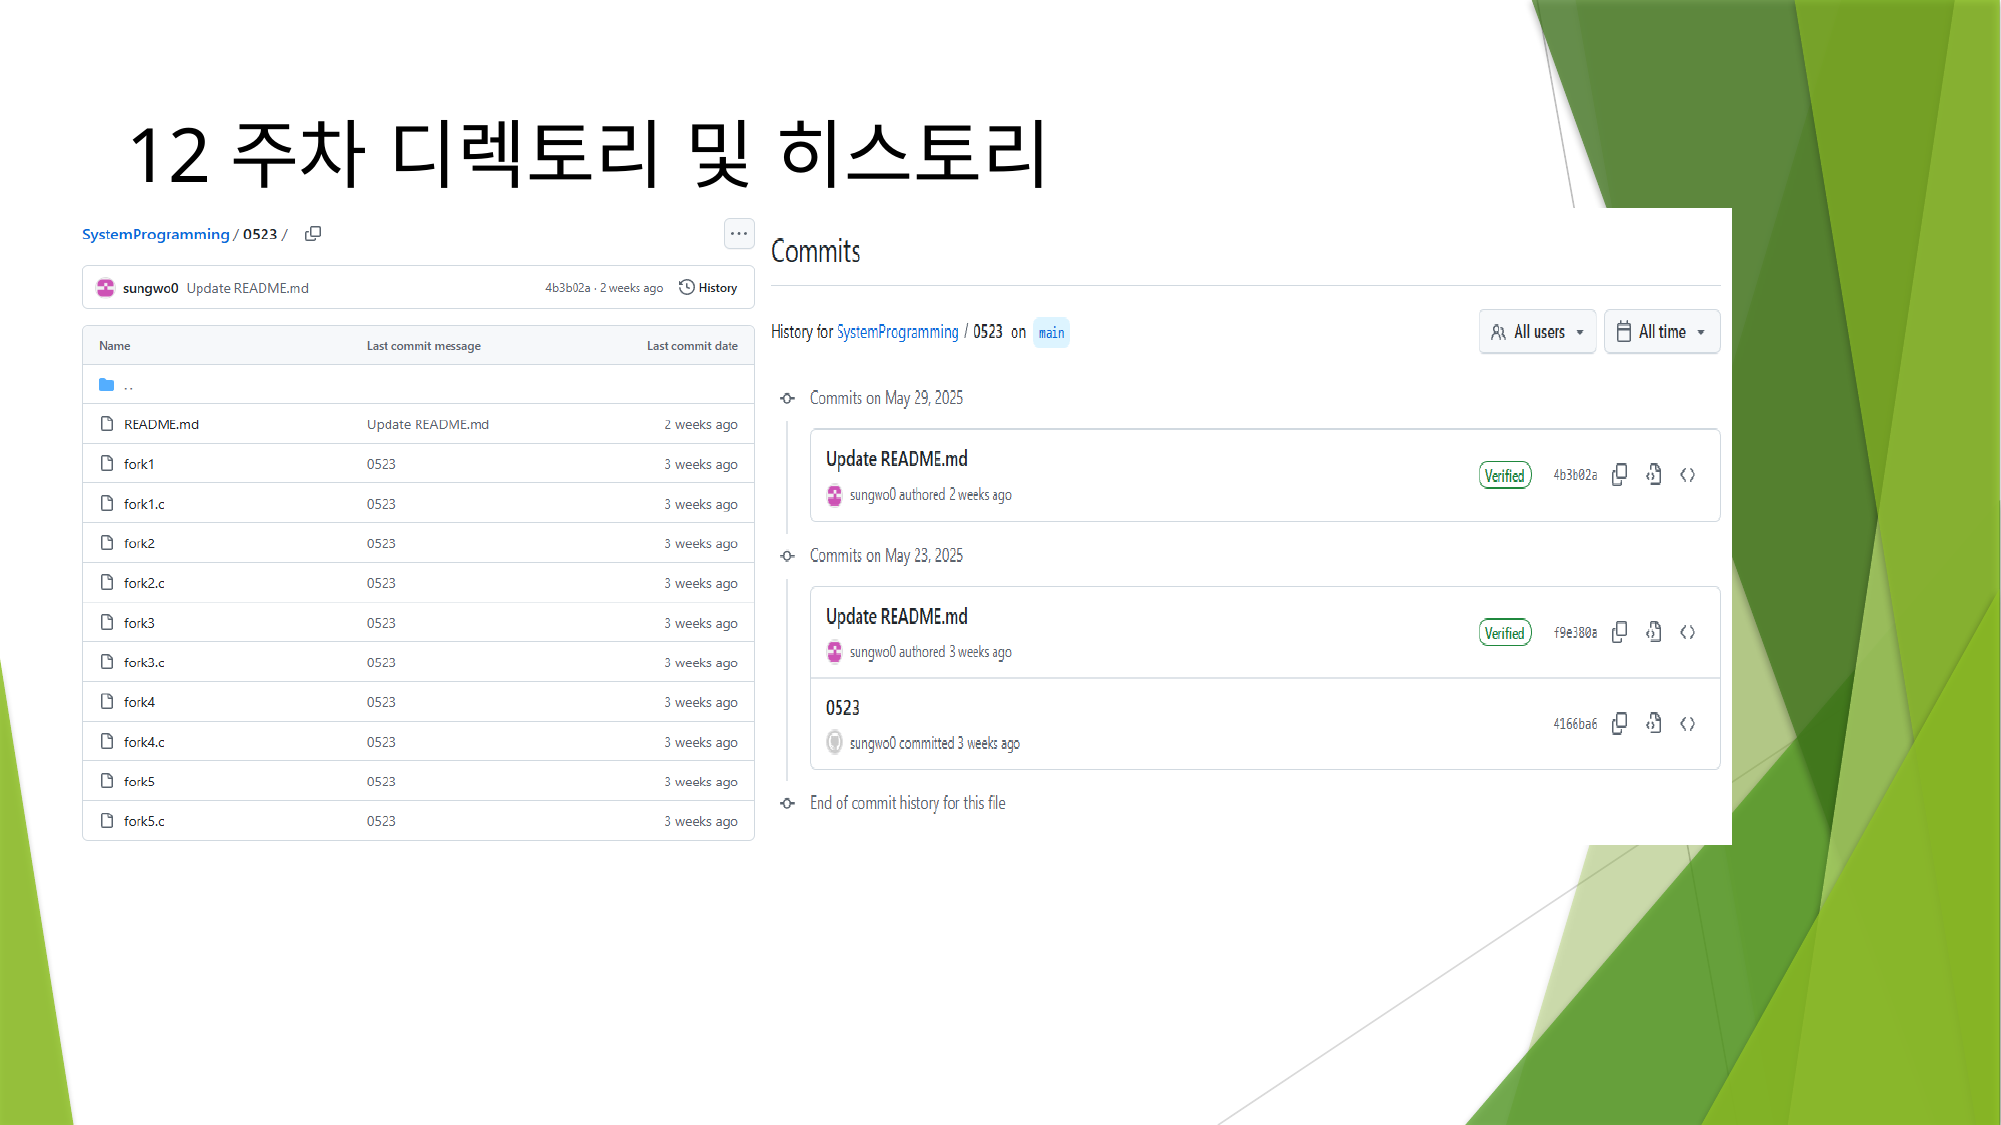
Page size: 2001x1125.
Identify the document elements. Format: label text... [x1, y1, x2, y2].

picture [761, 207, 1732, 846]
title 12주차 디렉토리 및 히스토리 [111, 99, 1522, 207]
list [76, 207, 761, 846]
